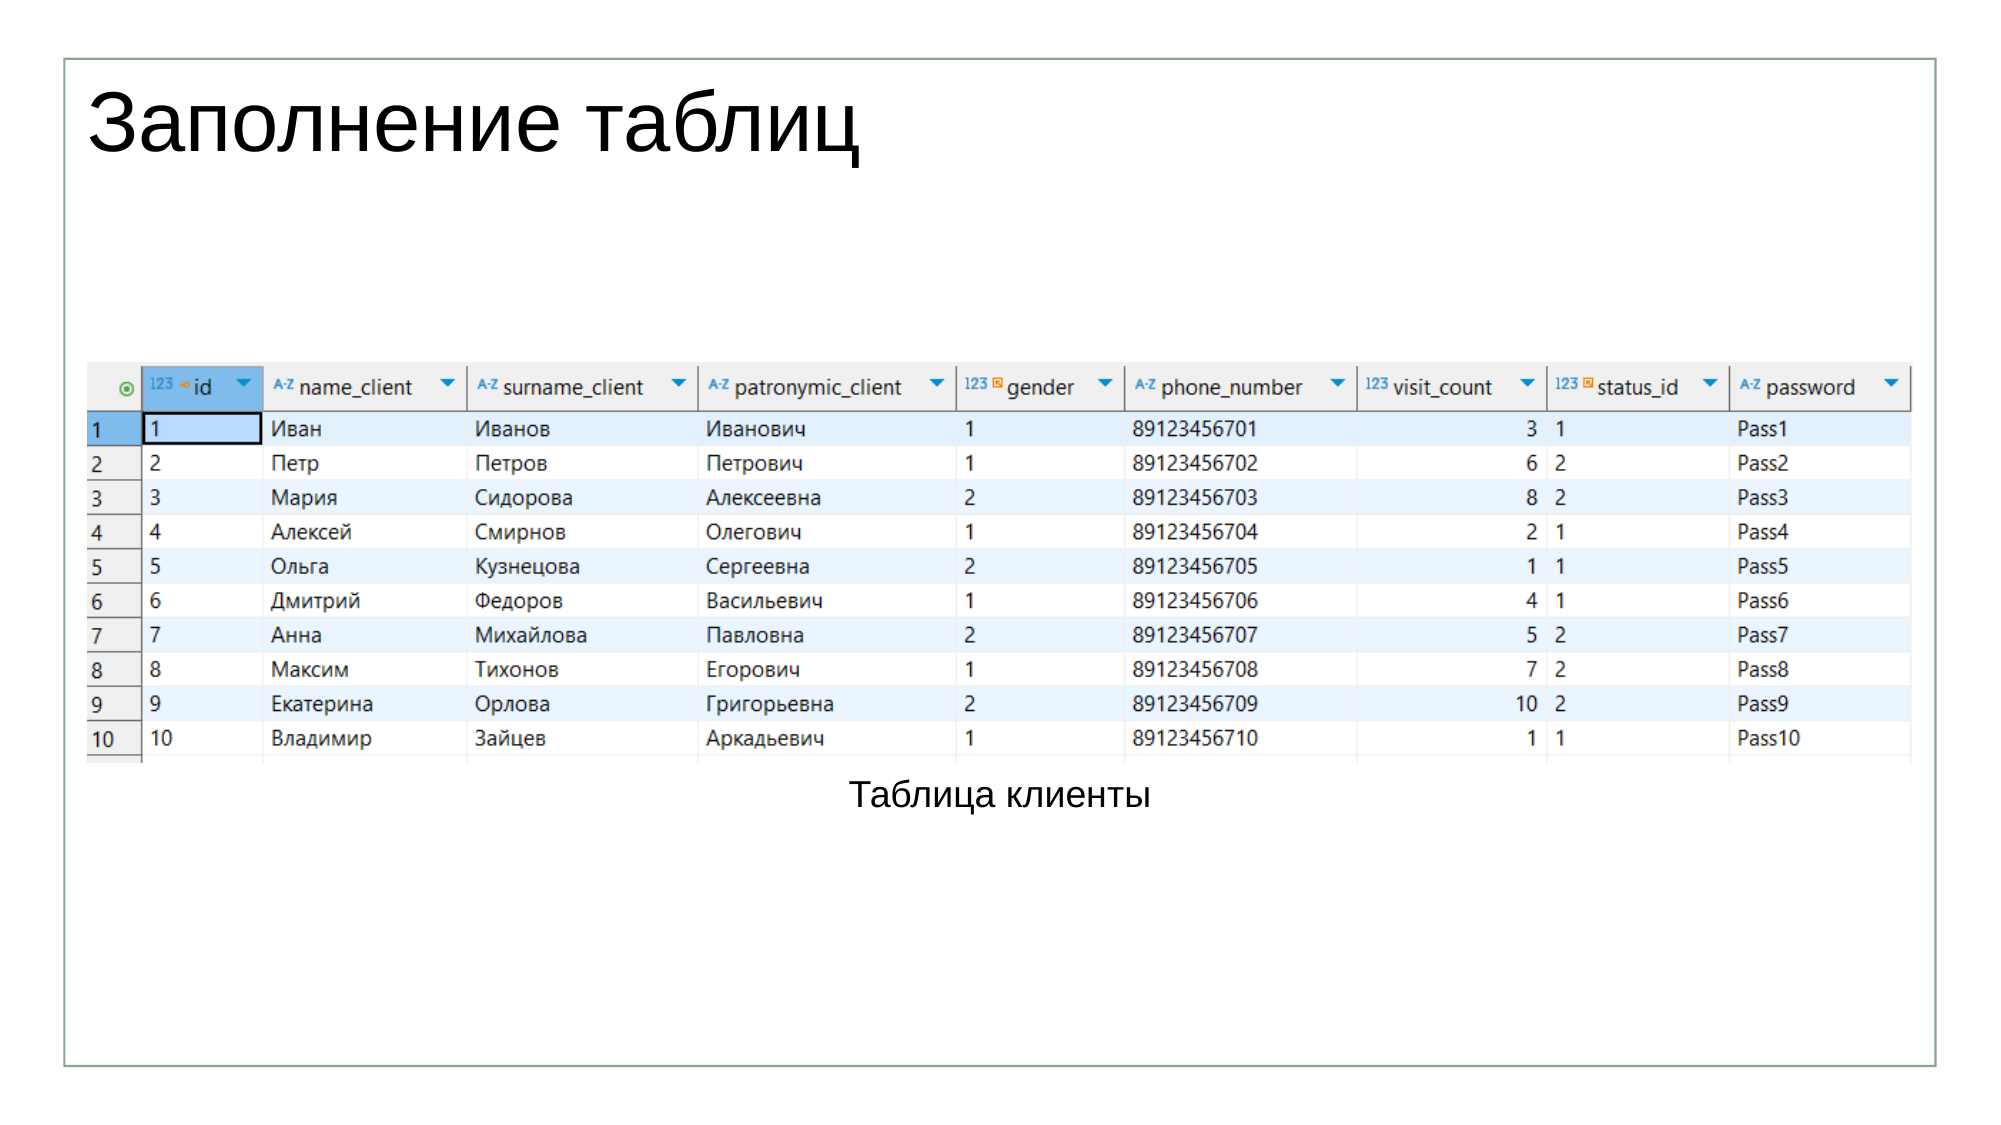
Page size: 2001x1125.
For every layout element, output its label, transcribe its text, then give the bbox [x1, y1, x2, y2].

text_box Таблица клиенты [703, 763, 1297, 822]
text_box Заполнение таблиц [72, 69, 1059, 178]
picture [87, 362, 1913, 763]
